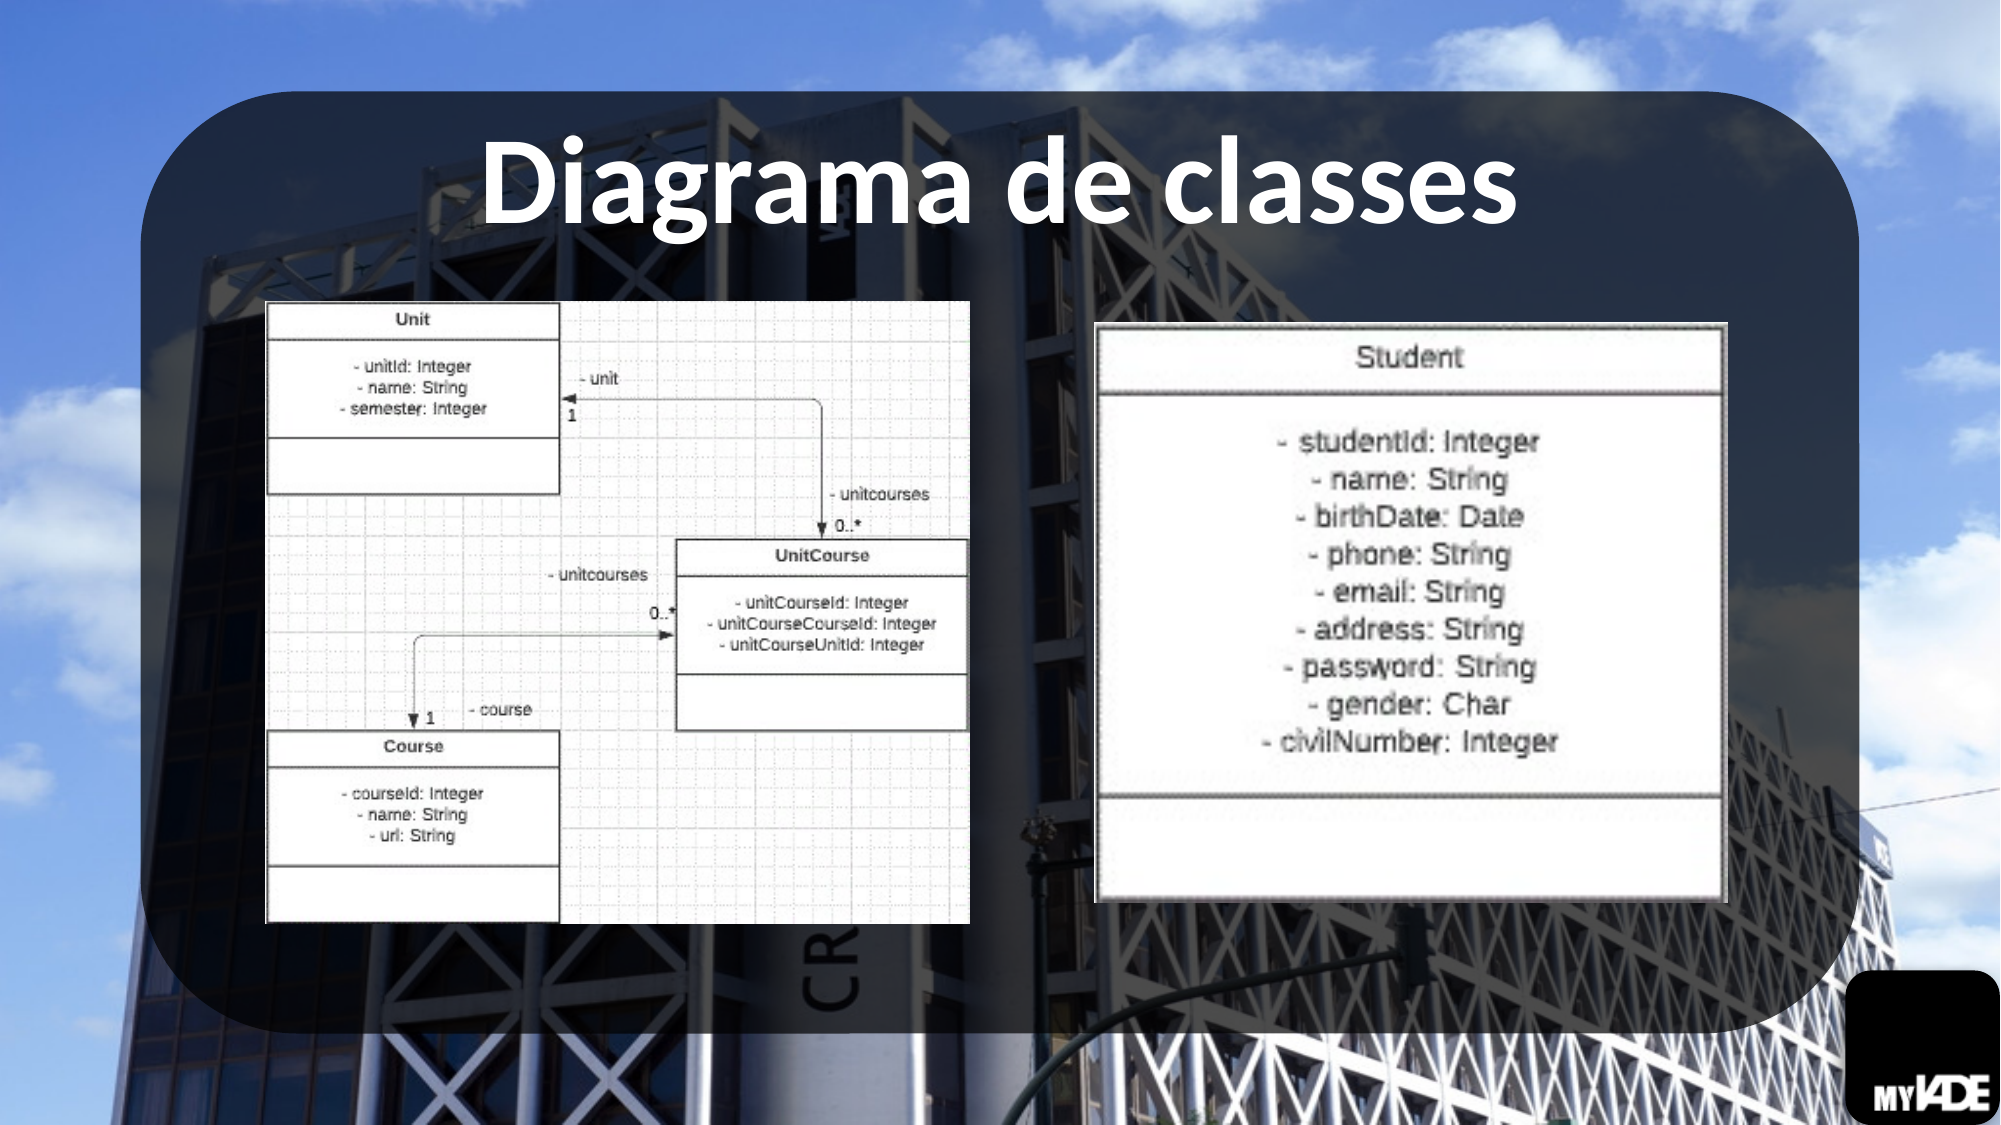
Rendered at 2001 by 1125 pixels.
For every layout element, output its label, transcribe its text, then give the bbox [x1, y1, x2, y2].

text_box [140, 91, 1860, 1034]
picture [0, 0, 2001, 1125]
text_box Diagrama de classes [336, 91, 1664, 257]
